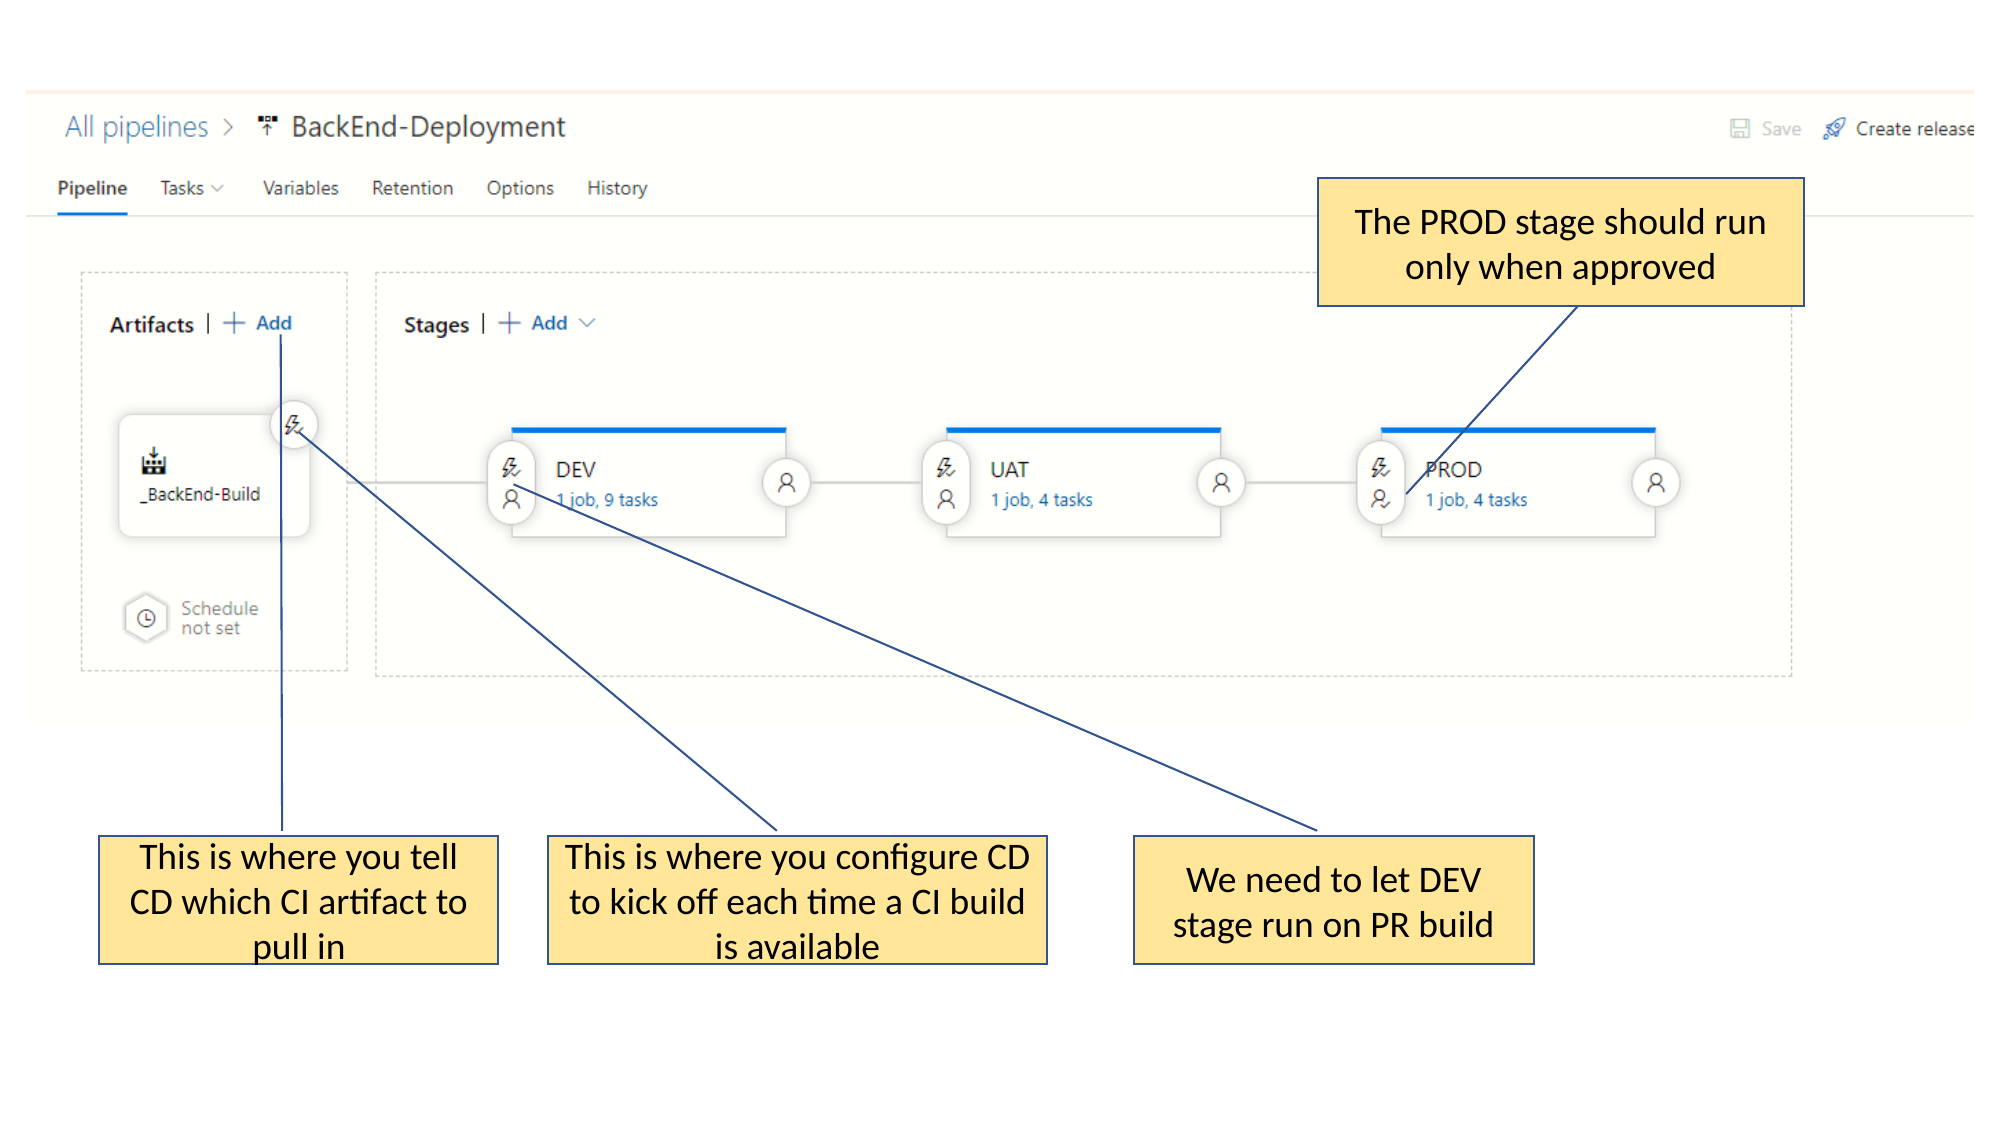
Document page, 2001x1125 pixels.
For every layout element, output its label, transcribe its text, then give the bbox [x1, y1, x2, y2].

text_box We need to let DEV stage run on PR build [1133, 835, 1535, 965]
text_box We need to let DEV stage run on PR build [1066, 724, 1318, 832]
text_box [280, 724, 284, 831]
text_box This is where you tell CD which CI artifact to pull in [98, 835, 499, 965]
text_box This is where you configure CD to kick off each time a CI build is available [647, 724, 778, 832]
text_box This is where you configure CD to kick off each time a CI build is available [547, 835, 1048, 965]
picture [26, 90, 1974, 724]
